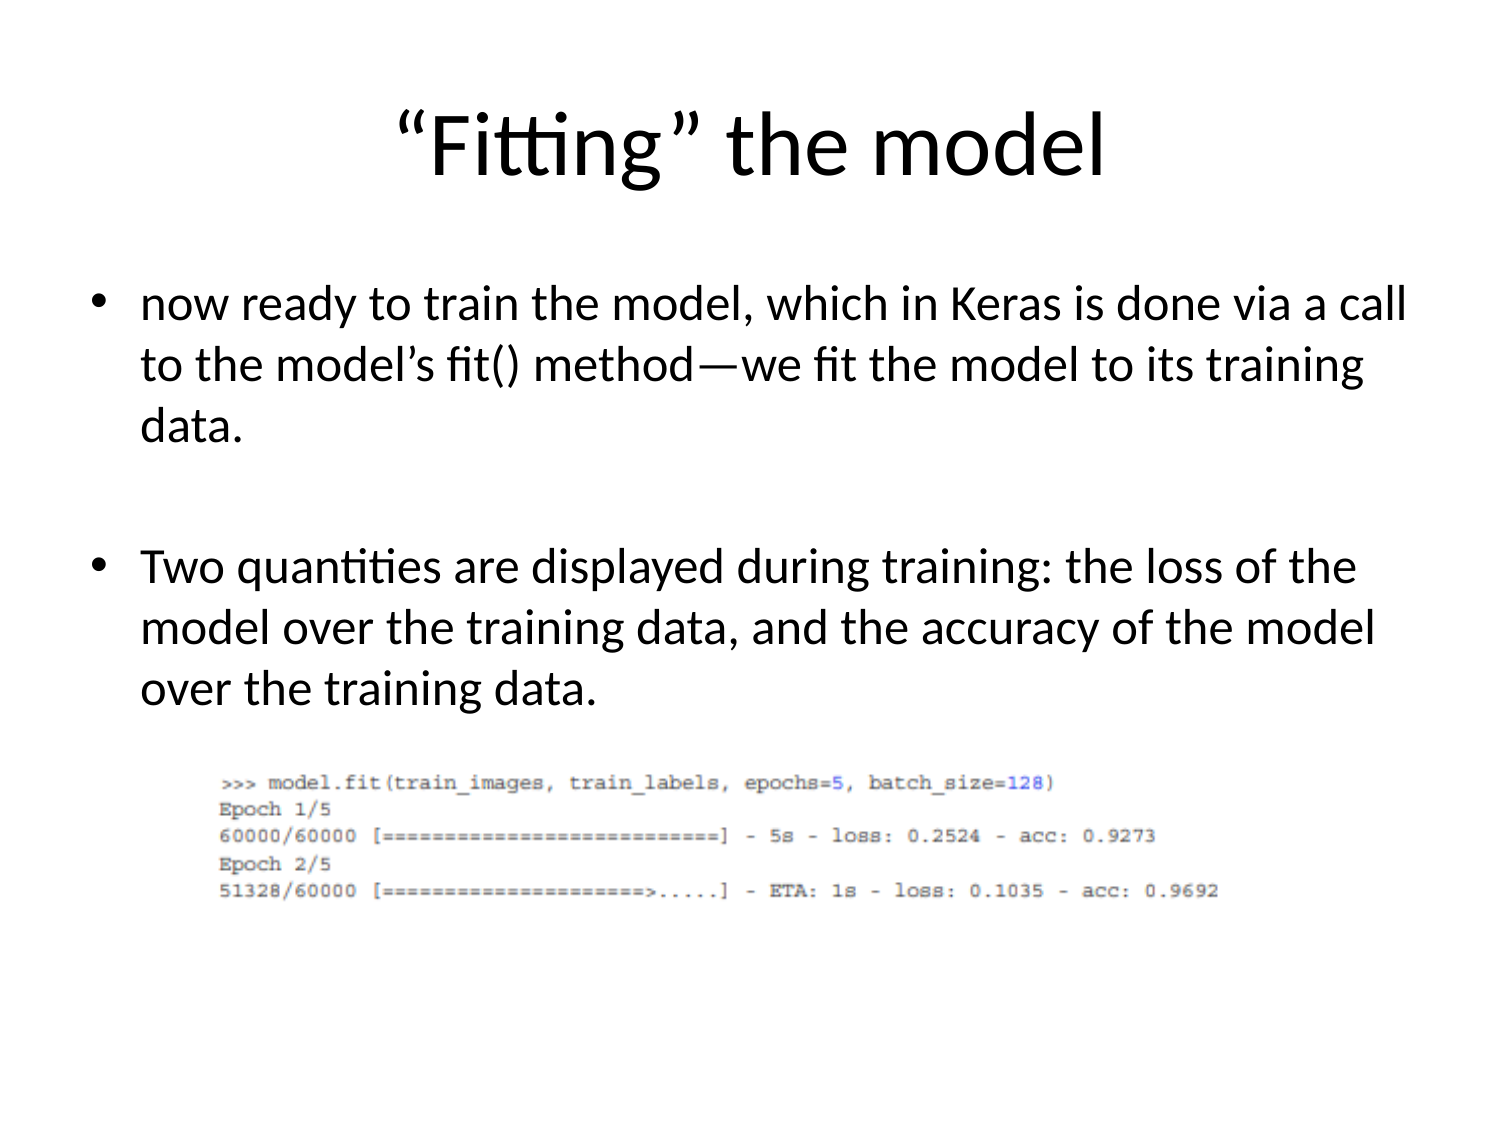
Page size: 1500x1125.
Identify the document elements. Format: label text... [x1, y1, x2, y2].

list now ready to train the model, which in Keras is done via a call to the model’s fit() method—we fit the model to its training data. Two quantities are displayed during training: the loss of the model over the training data, and the accuracy of the model over the training data. [75, 262, 1477, 727]
picture [198, 761, 1232, 938]
title “Fitting” the model [75, 45, 1425, 233]
